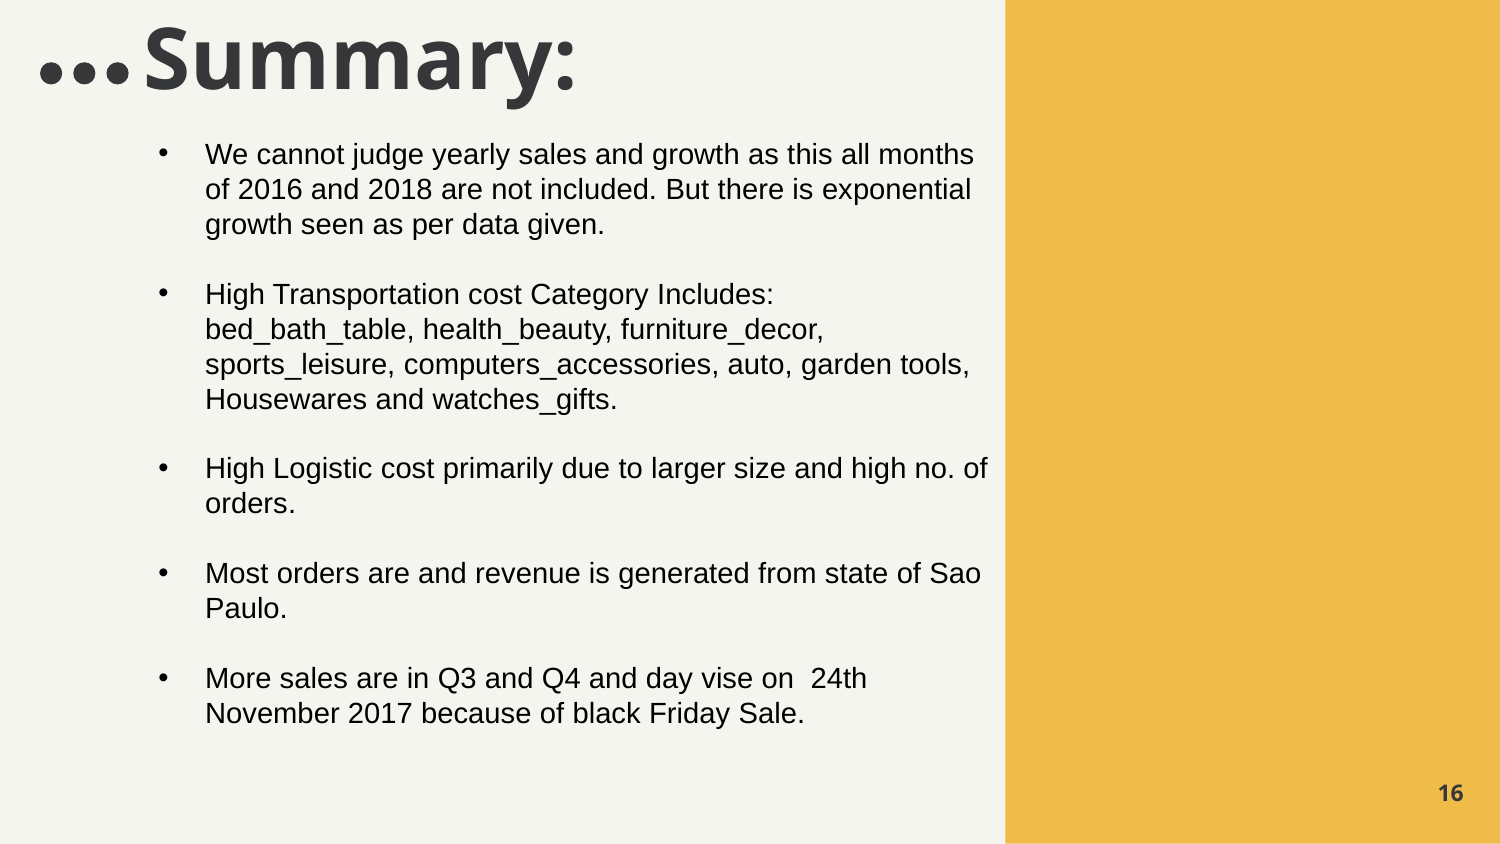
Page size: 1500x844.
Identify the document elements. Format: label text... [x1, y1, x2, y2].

title Summary: [143, 63, 1027, 108]
text_box [1005, 0, 1500, 844]
text_box We cannot judge yearly sales and growth as this all months of 2016 and 2018 are not included. But there is exponential growth seen as per data given. High Transportation cost Category Includes: bed_bath_table, health_beauty, furniture_decor, sports_leisure, computers_accessories, auto, garden tools, Housewares and watches_gifts. High Logistic cost primarily due to larger size and high no. of orders. Most orders are and revenue is generated from state of Sao Paulo. More sales are in Q3 and Q4 and day vise on 24th November 2017 because of black Friday Sale. [143, 127, 1006, 772]
slide_number 16 [1374, 779, 1464, 809]
